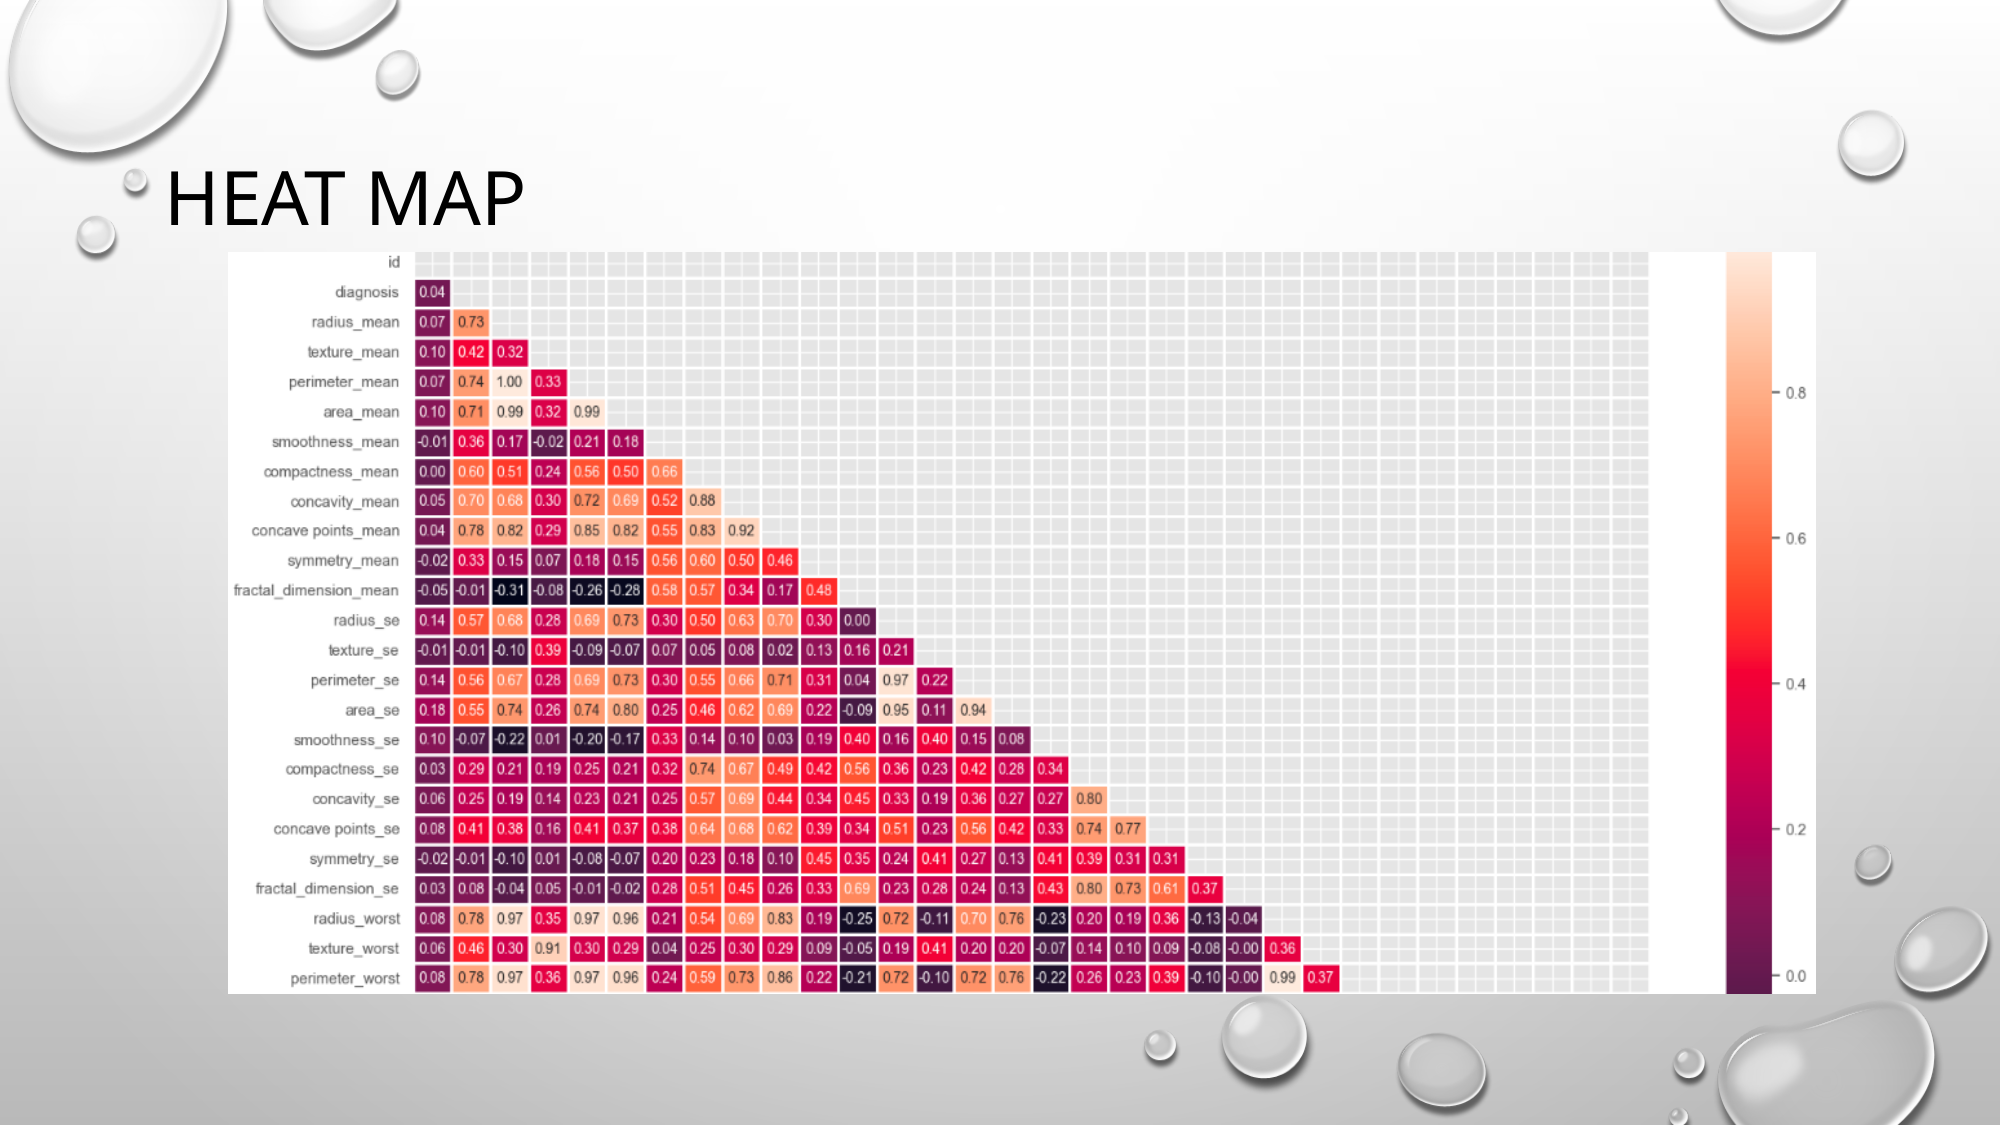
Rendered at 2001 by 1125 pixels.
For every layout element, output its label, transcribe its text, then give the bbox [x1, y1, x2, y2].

title Heat map [149, 149, 1851, 253]
picture [0, 0, 2000, 1125]
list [227, 251, 1816, 994]
